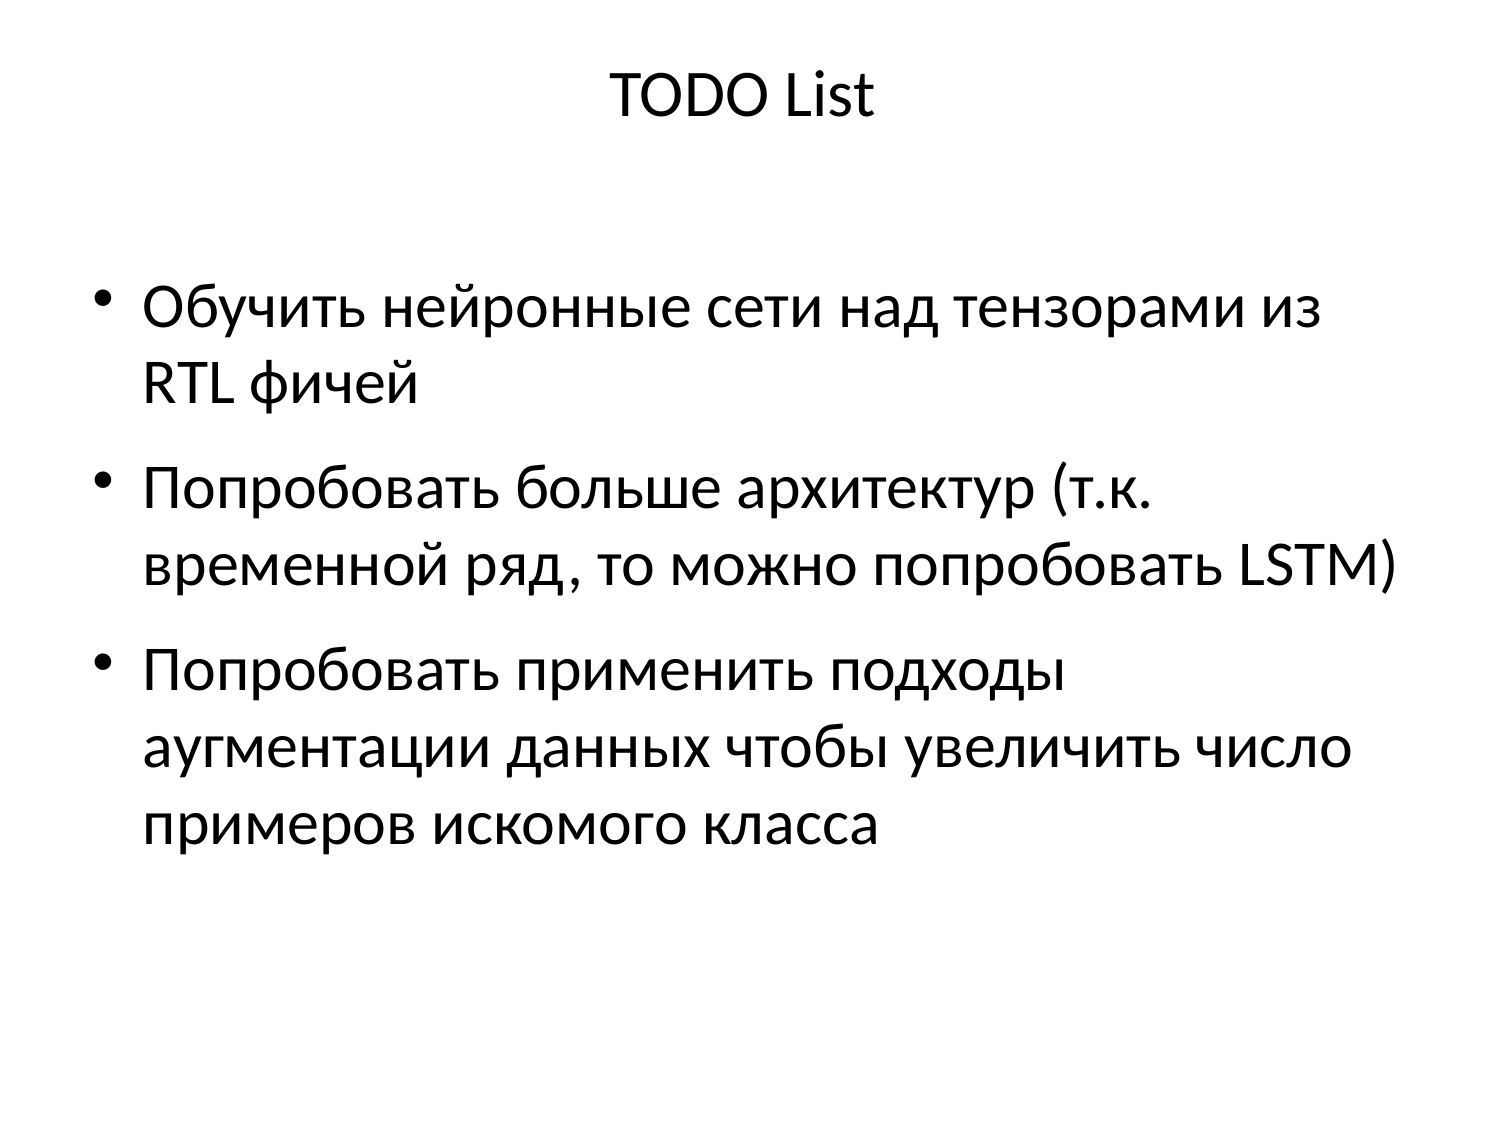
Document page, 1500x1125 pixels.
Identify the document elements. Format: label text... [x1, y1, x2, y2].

text_box Обучить нейронные сети над тензорами из RTL фичей Попробовать больше архитектур (т.к. временной ряд, то можно попробовать LSTM) Попробовать применить подходы аугментации данных чтобы увеличить число примеров искомого класса [75, 263, 1425, 916]
text_box TODO List [105, 29, 1380, 150]
